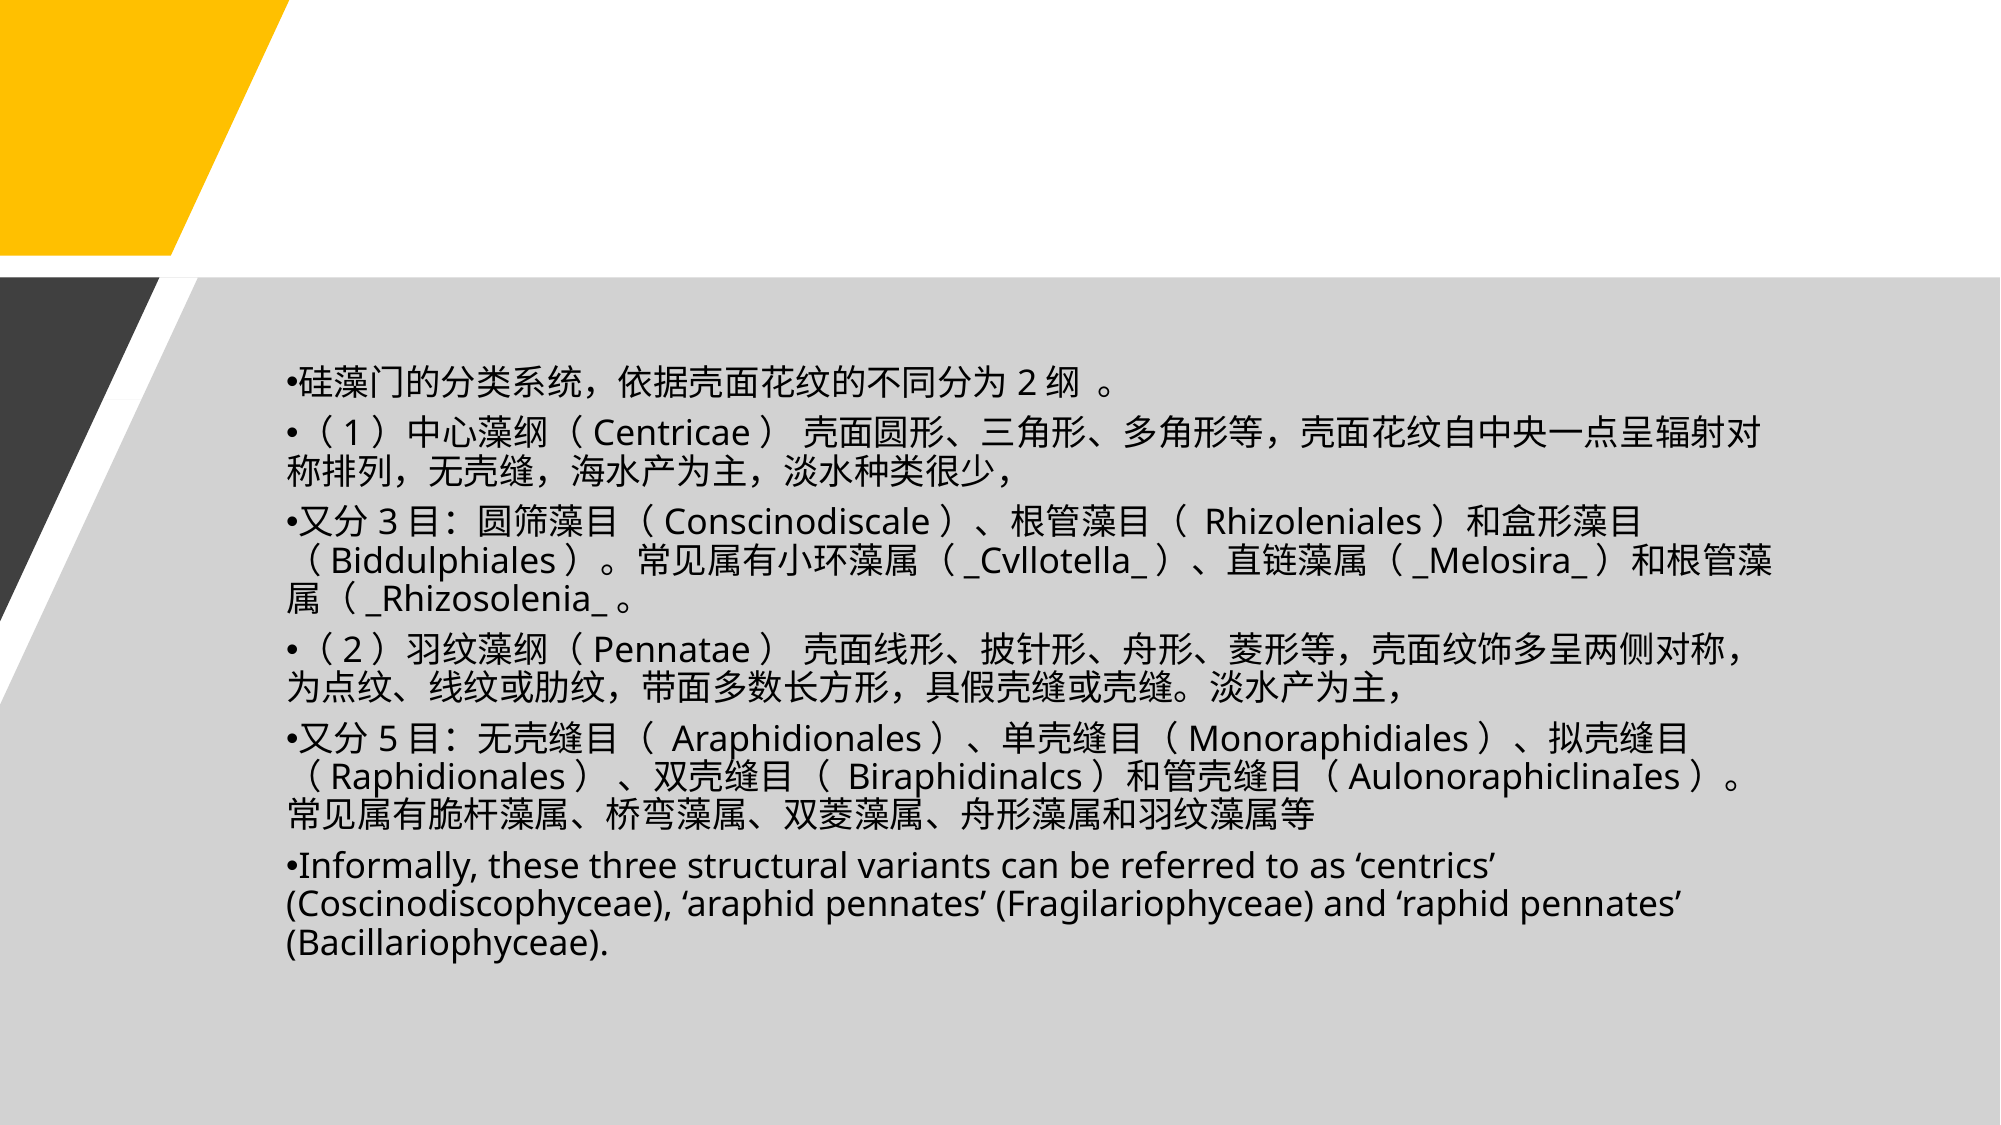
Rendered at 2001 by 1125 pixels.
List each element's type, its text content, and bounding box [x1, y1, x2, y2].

text_box [0, 0, 291, 257]
text_box [0, 276, 2000, 1125]
text_box [0, 276, 162, 622]
text_box 硅藻门的分类系统，依据壳面花纹的不同分为2纲 。 （1）中心藻纲（Centricae） 壳面圆形、三角形、多角形等，壳面花纹自中央一点呈辐射对称排列，无壳缝，海水产为主，淡水种类很少， 又分3目：圆筛藻目（Conscinodiscale）、根管藻目（ Rhizoleniales）和盒形藻目（Biddulphiales）。常见属有小环藻属（_Cvllotella_）、直链藻属（_Melosira_）和根管藻属（_Rhizosolenia_。 （2）羽纹藻纲（Pennatae） 壳面线形、披针形、舟形、菱形等，壳面纹饰多呈两侧对称，为点纹、线纹或肋纹，带面多数长方形，具假壳缝或壳缝。淡水产为主， 又分5目：无壳缝目（ Araphidionales）、单壳缝目（Monoraphidiales）、拟壳缝目（Raphidionales） 、双壳缝目（ Biraphidinalcs）和管壳缝目（AulonoraphiclinaIes）。常见属有脆杆藻属、桥弯藻属、双菱藻属、舟形藻属和羽纹藻属等 Informally, these three structural variants can be referred to as ‘centrics’ (Coscinodiscophyceae), ‘araphid pennates’ (Fragilariophyceae) and ‘raphid pennates’ (Bacillariophyceae). [271, 356, 1808, 1020]
